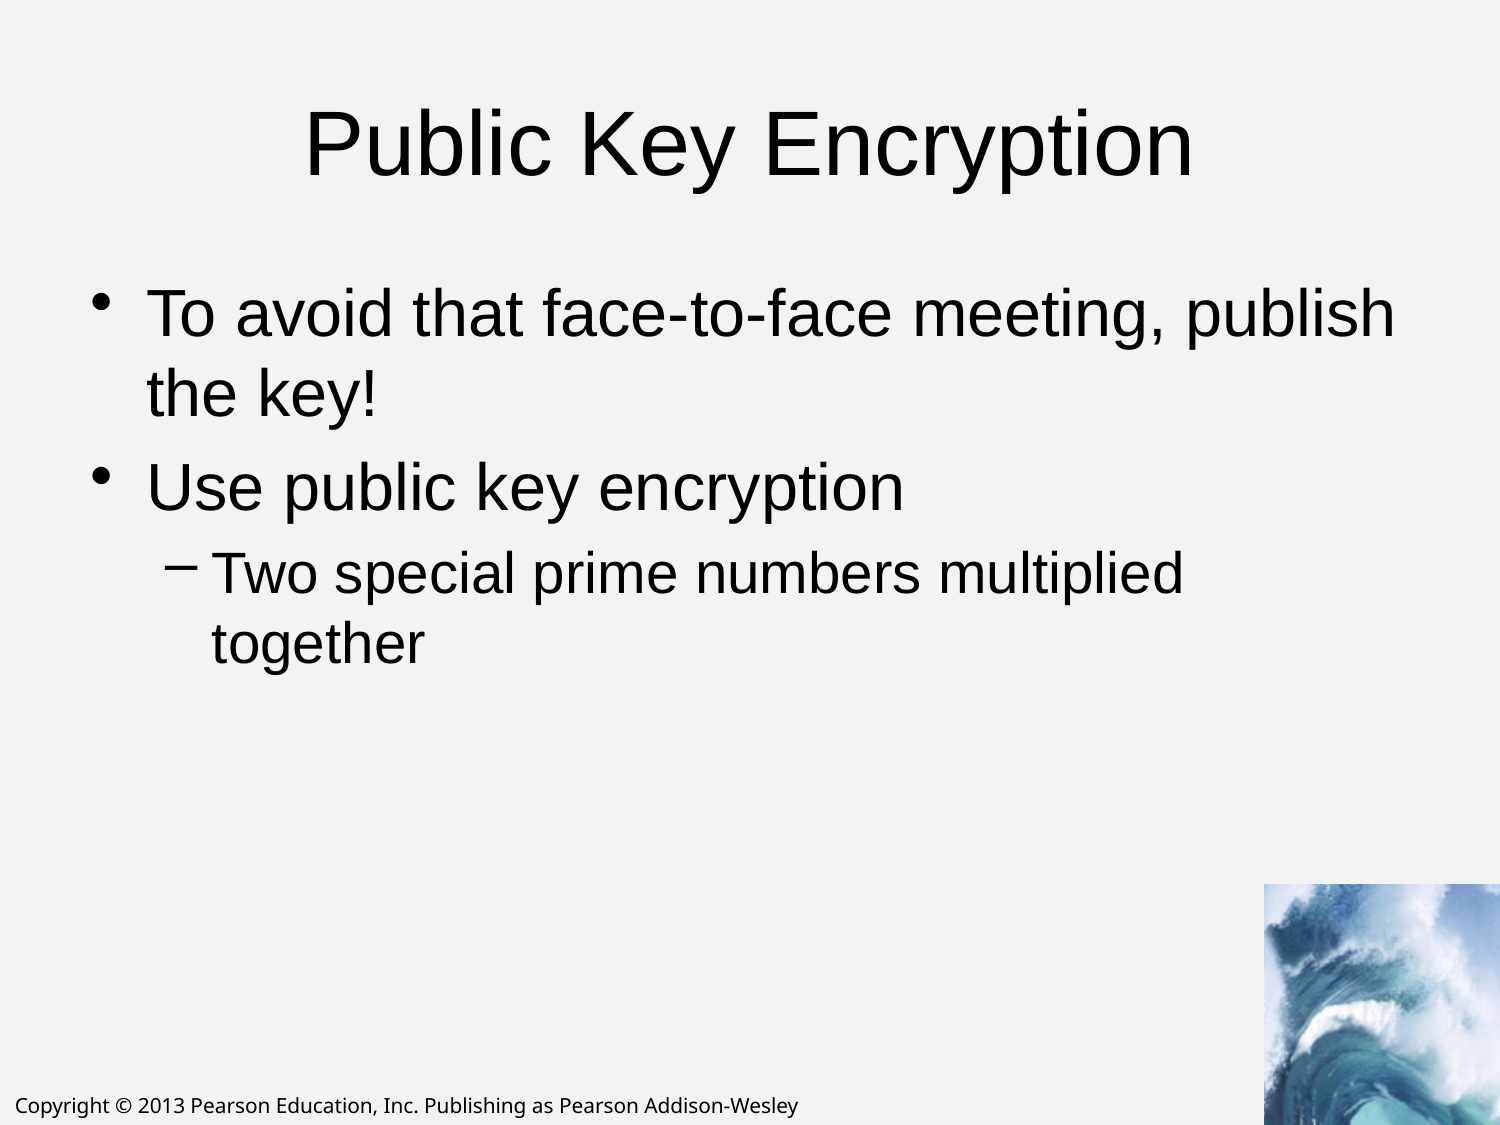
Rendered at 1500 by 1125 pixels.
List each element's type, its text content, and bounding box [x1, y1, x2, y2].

title Public Key Encryption [74, 44, 1426, 233]
list To avoid that face-to-face meeting, publish the key! Use public key encryption Two special prime numbers multiplied together [74, 262, 1426, 1006]
picture [1264, 884, 1500, 1125]
